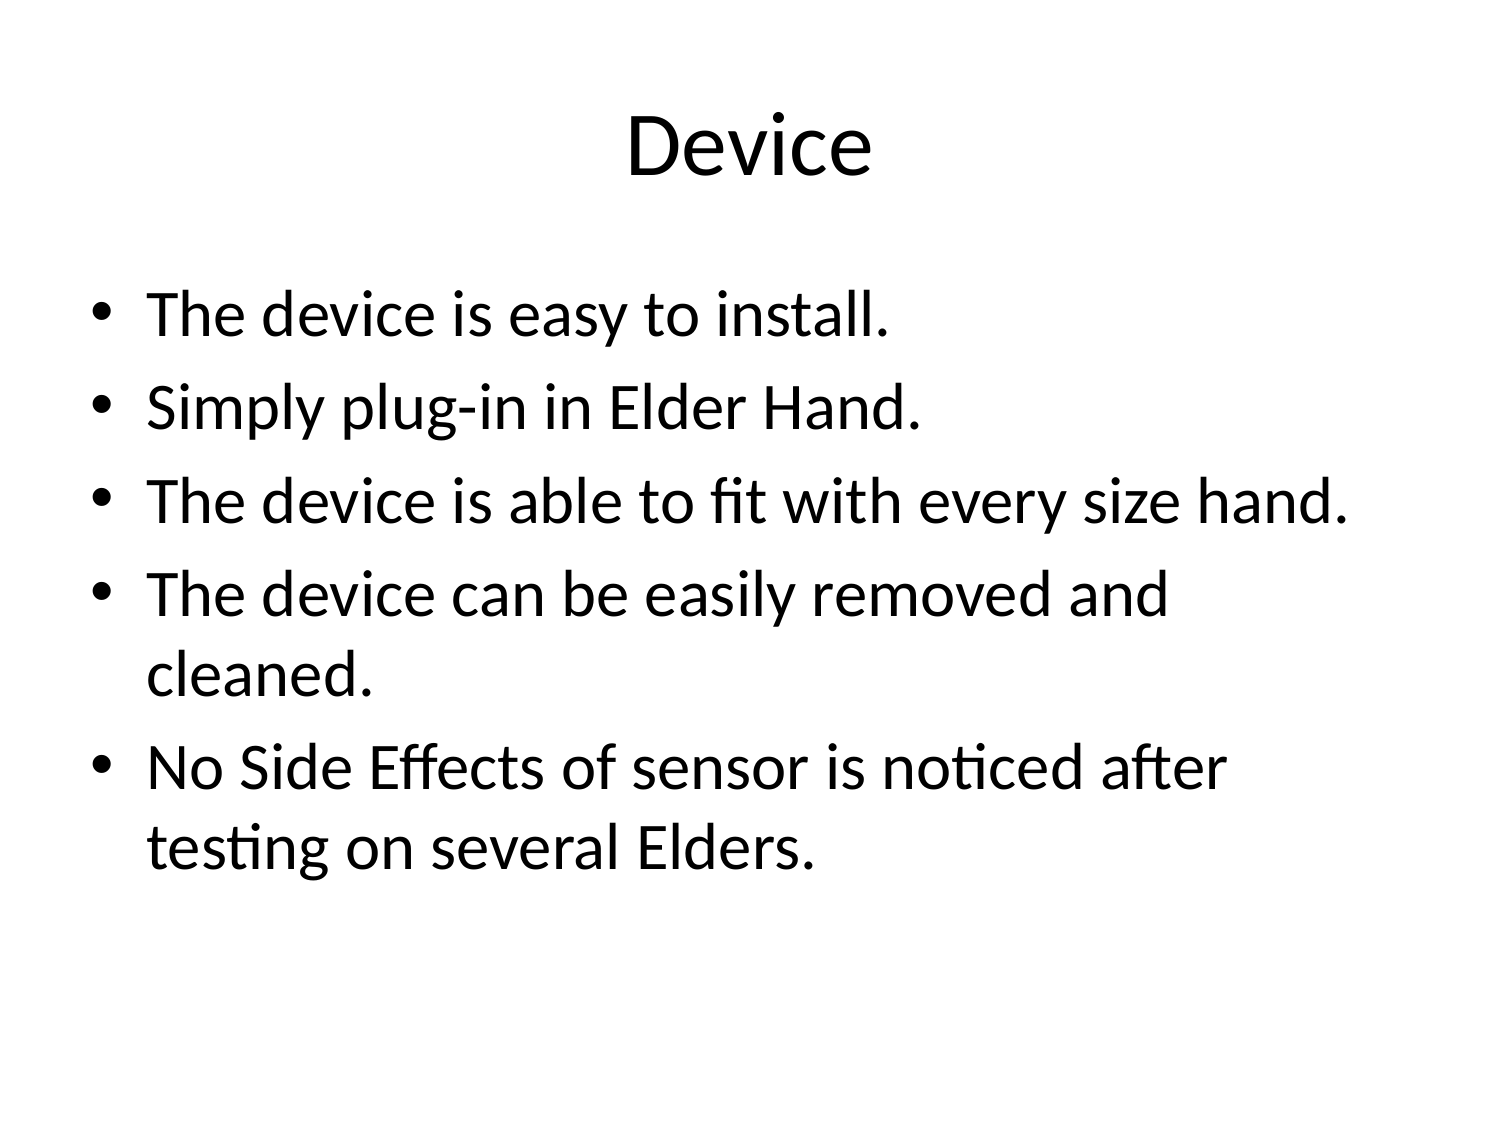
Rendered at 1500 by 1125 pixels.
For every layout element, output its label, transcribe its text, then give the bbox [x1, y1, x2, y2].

list The device is easy to install. Simply plug-in in Elder Hand. The device is able to fit with every size hand. The device can be easily removed and cleaned. No Side Effects of sensor is noticed after testing on several Elders. [75, 262, 1425, 1005]
title Device [75, 45, 1425, 233]
